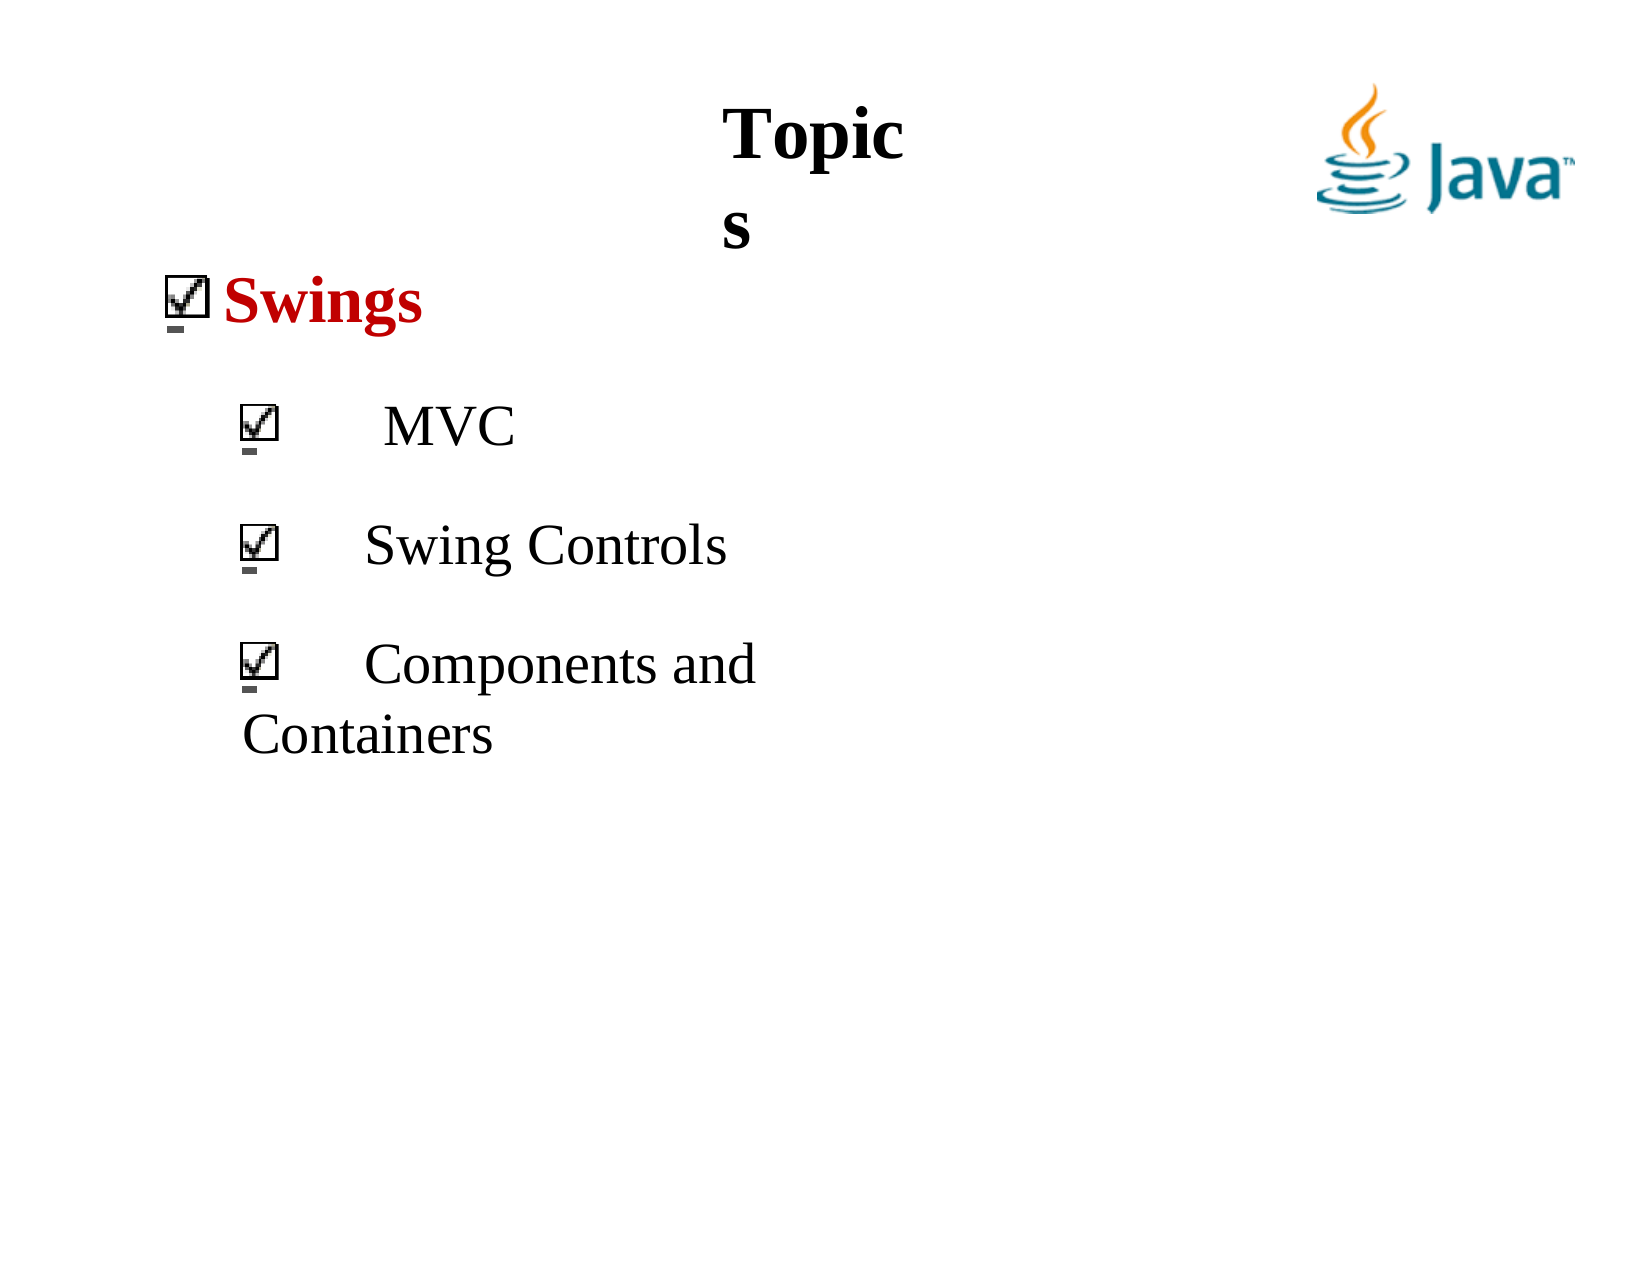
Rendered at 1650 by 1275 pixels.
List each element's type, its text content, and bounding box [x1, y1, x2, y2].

picture [239, 523, 279, 561]
picture [1317, 82, 1575, 214]
picture [239, 642, 279, 680]
text_box Swings MVC Swing Controls Components and Containers [165, 253, 950, 765]
picture [164, 275, 210, 319]
picture [239, 404, 279, 442]
title Topics [720, 81, 930, 253]
